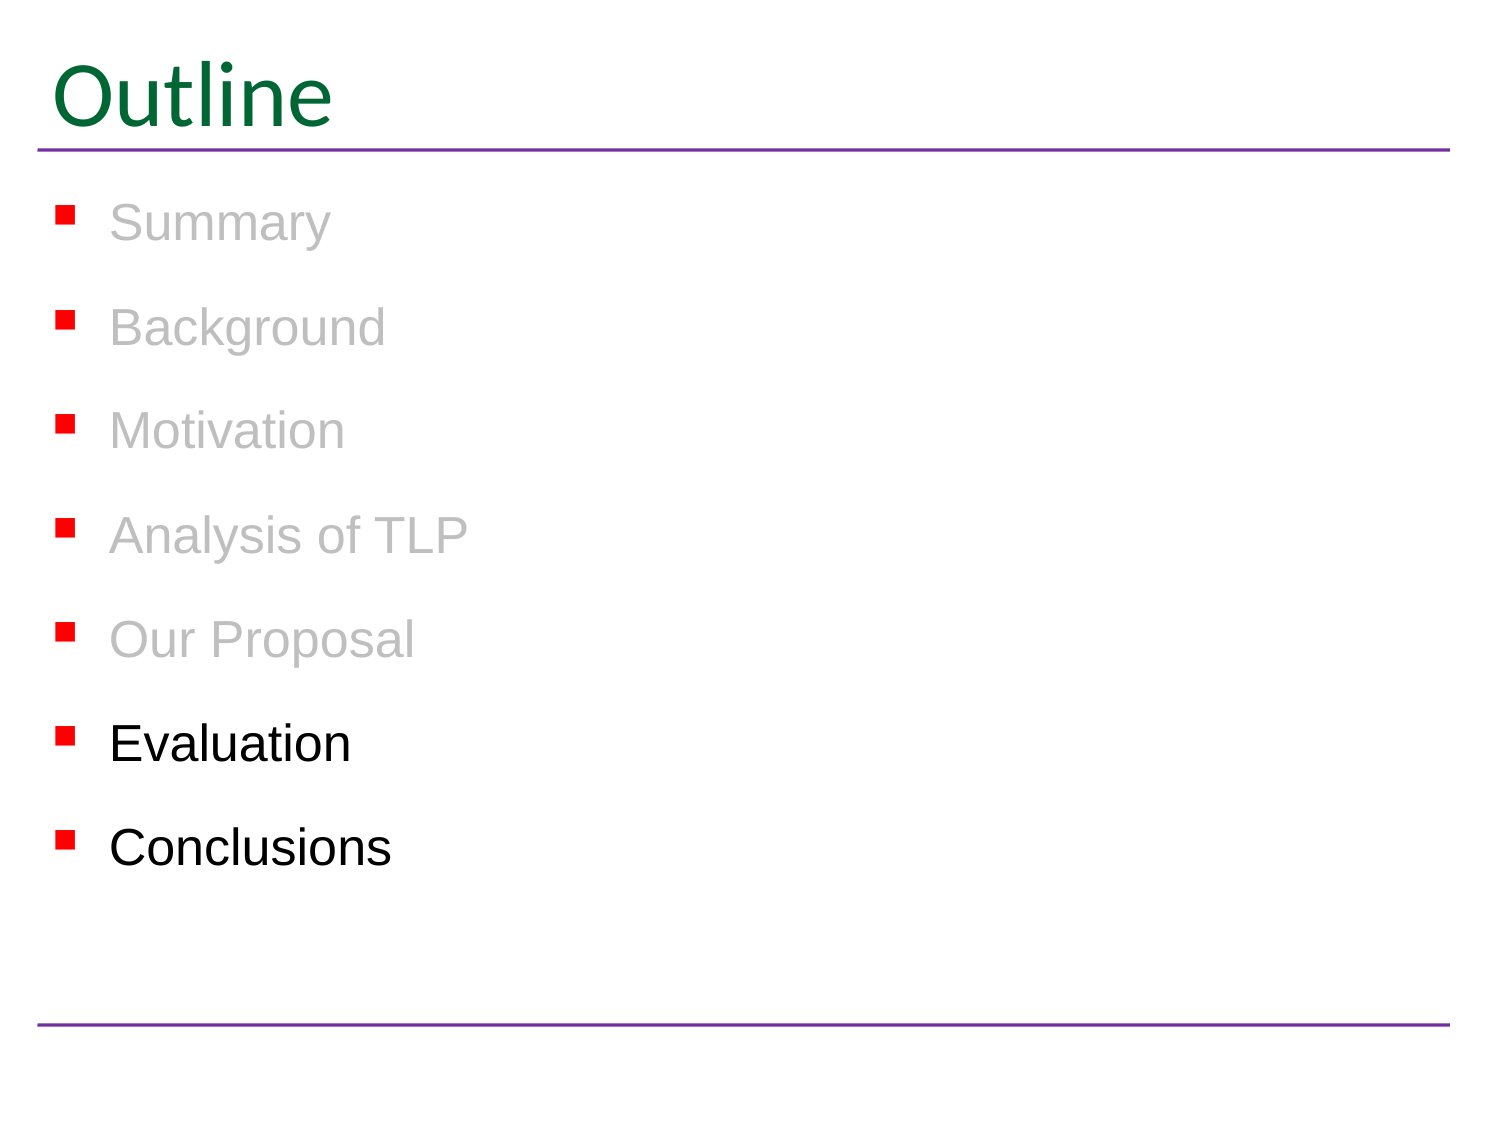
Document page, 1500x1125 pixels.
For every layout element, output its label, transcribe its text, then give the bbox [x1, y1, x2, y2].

list Summary Background Motivation Analysis of TLP Our Proposal Evaluation Conclusions [37, 149, 1451, 988]
title Outline [37, 24, 1451, 149]
